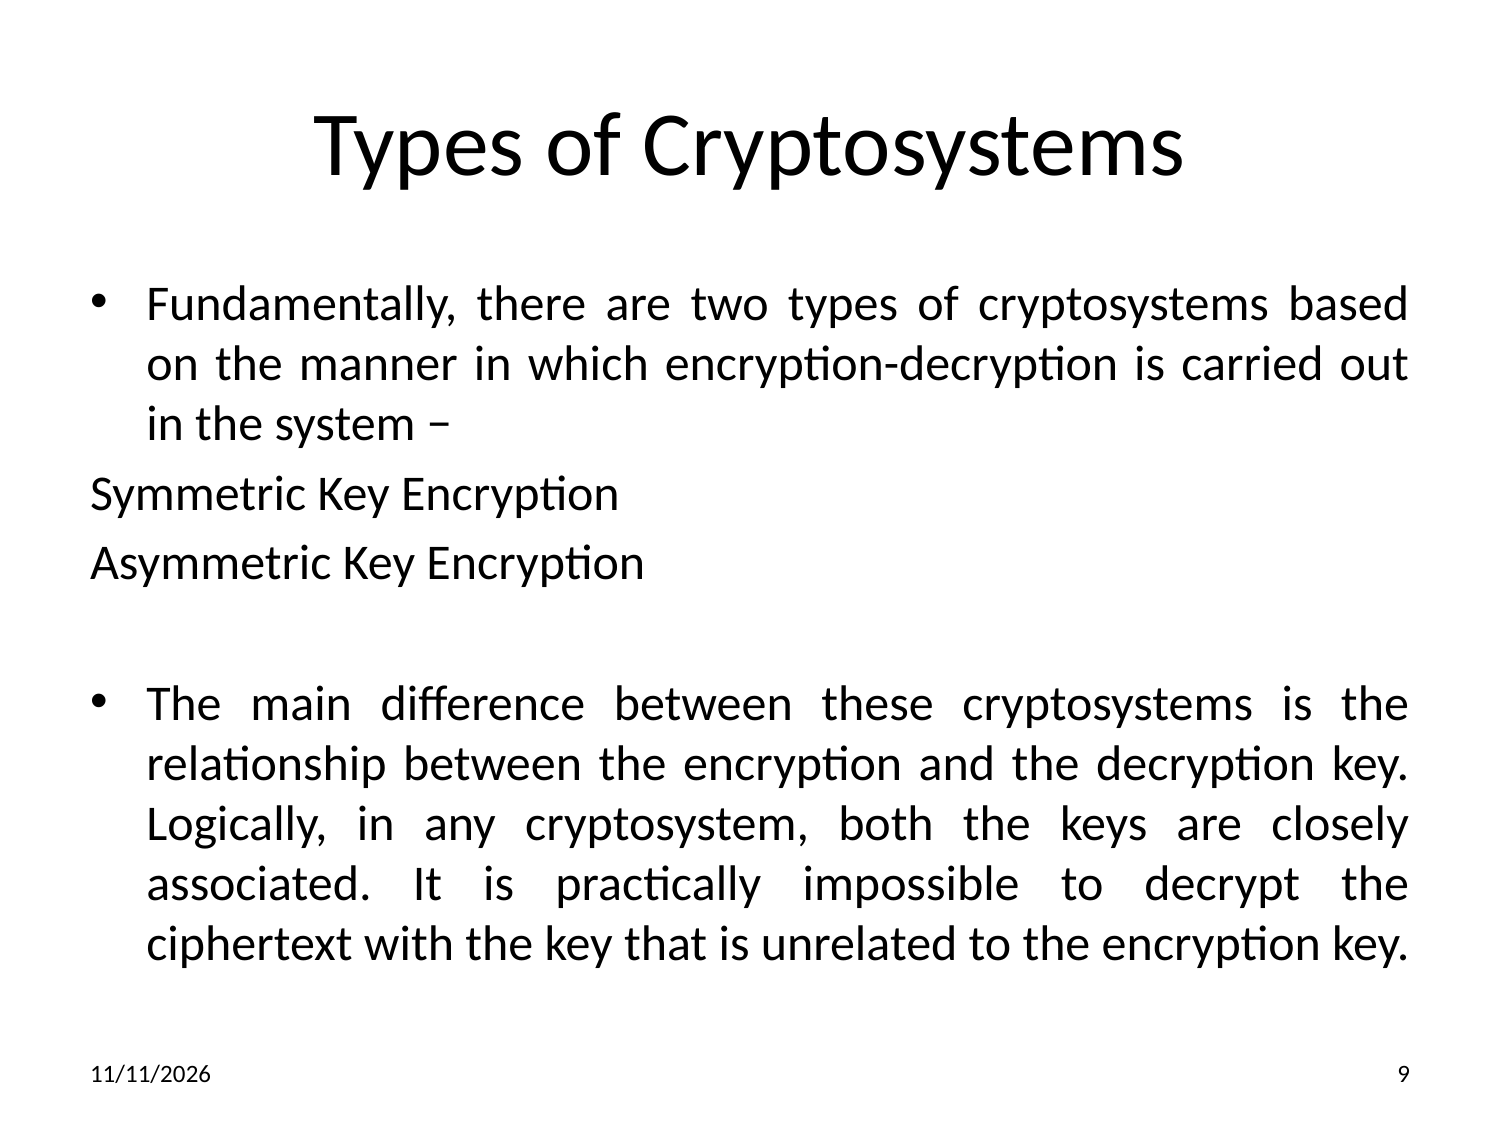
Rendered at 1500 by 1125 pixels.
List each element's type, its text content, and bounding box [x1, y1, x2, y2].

list Fundamentally, there are two types of cryptosystems based on the manner in which encryption-decryption is carried out in the system − Symmetric Key Encryption Asymmetric Key Encryption The main difference between these cryptosystems is the relationship between the encryption and the decryption key. Logically, in any cryptosystem, both the keys are closely associated. It is practically impossible to decrypt the ciphertext with the key that is unrelated to the encryption key. [75, 262, 1425, 1050]
slide_number 9 [1074, 1042, 1425, 1103]
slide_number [75, 1042, 425, 1103]
title Types of Cryptosystems [75, 45, 1425, 233]
